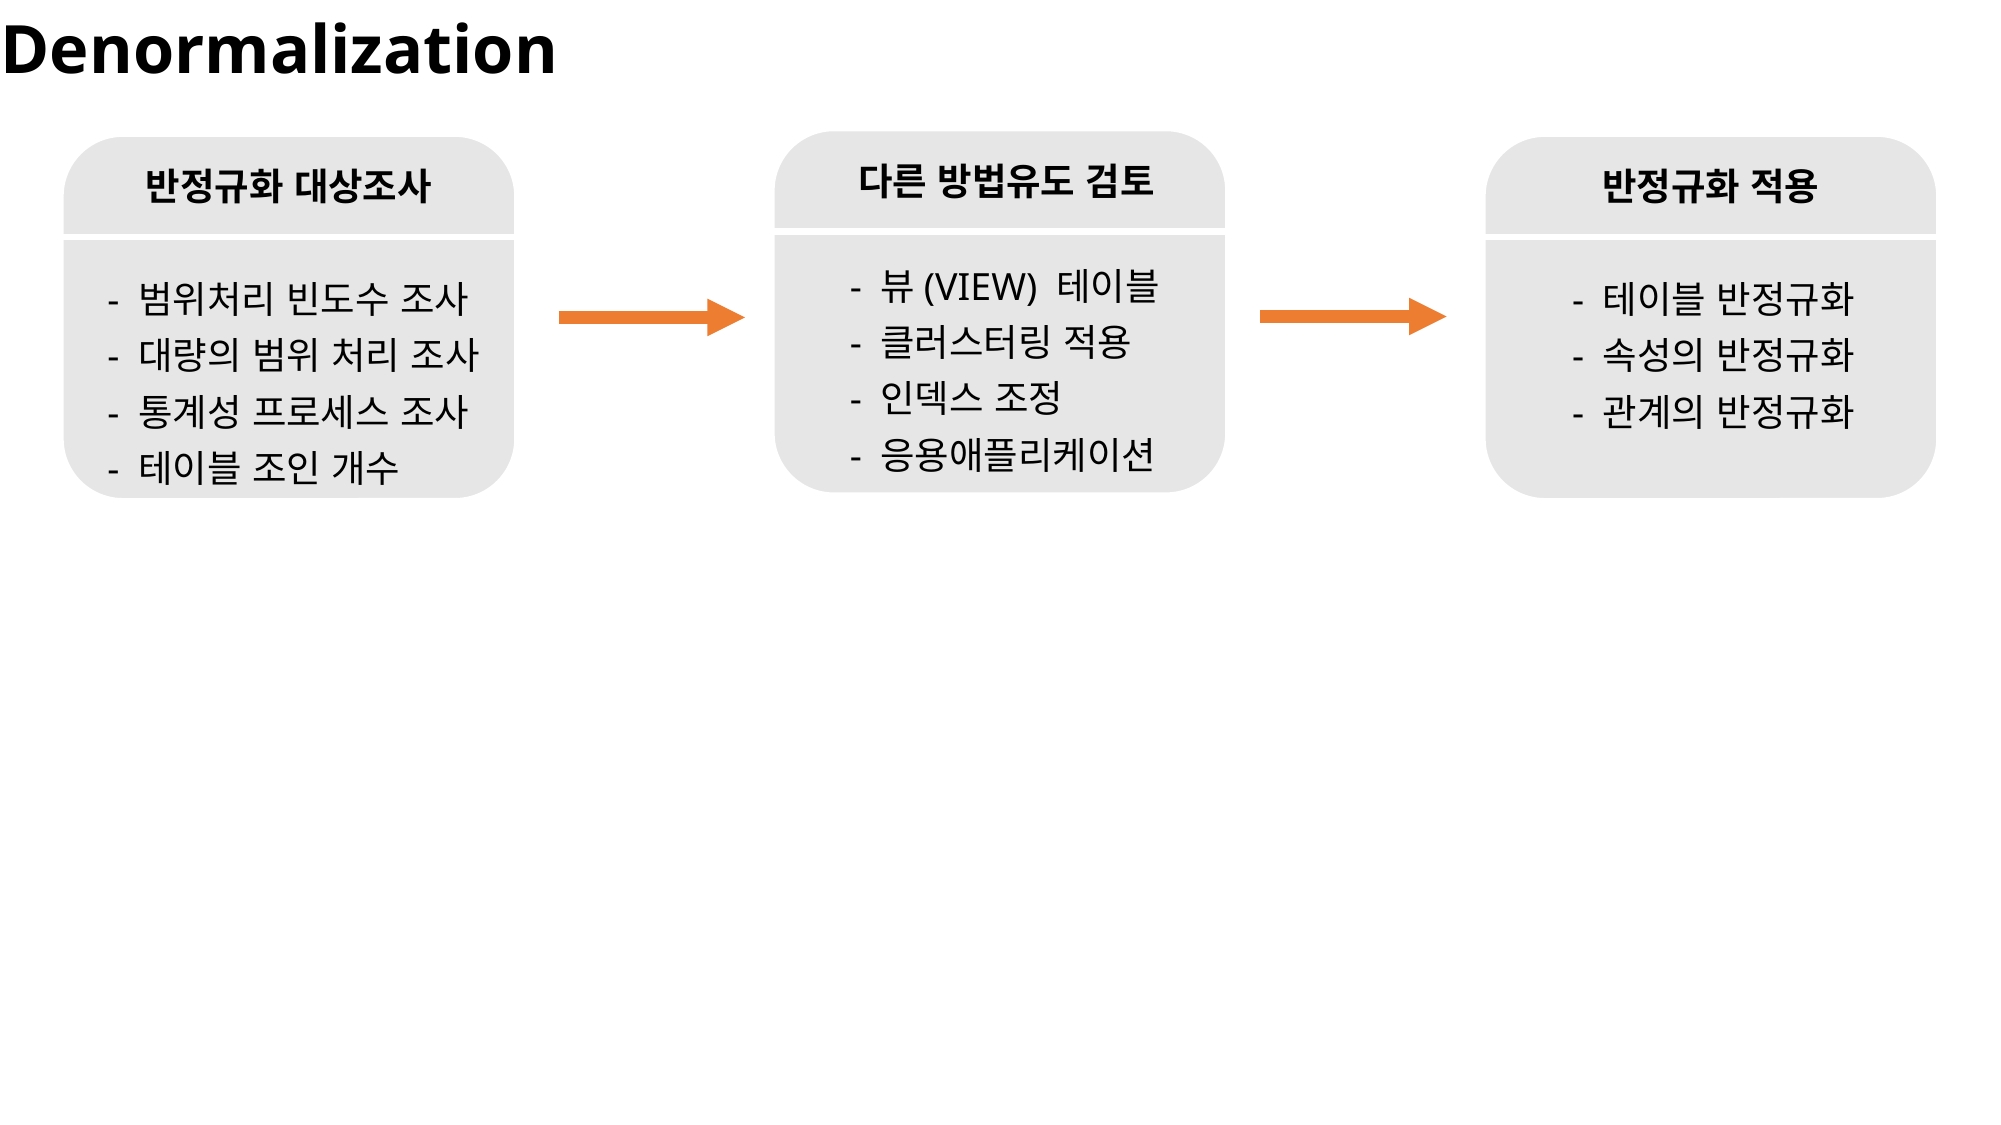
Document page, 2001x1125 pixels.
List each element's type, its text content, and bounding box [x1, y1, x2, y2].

text_box 반정규화 적용 [1587, 155, 1835, 216]
text_box 반정규화 대상조사 [130, 155, 448, 216]
text_box - 범위처리 빈도수 조사 - 대량의 범위 처리 조사 - 통계성 프로세스 조사 - 테이블 조인 개수 [82, 257, 496, 498]
text_box - 뷰(VIEW) 테이블 - 클러스터링 적용 - 인덱스 조정 - 응용애플리케이션 [825, 244, 1175, 485]
text_box [60, 133, 518, 486]
text_box [103, 498, 475, 502]
text_box [1482, 133, 1940, 502]
text_box [771, 128, 1229, 496]
text_box 다른 방법유도 검토 [843, 150, 1171, 210]
text_box Denormalization [0, 0, 573, 95]
text_box - 테이블 반정규화 - 속성의 반정규화 - 관계의 반정규화 [1547, 257, 1870, 441]
